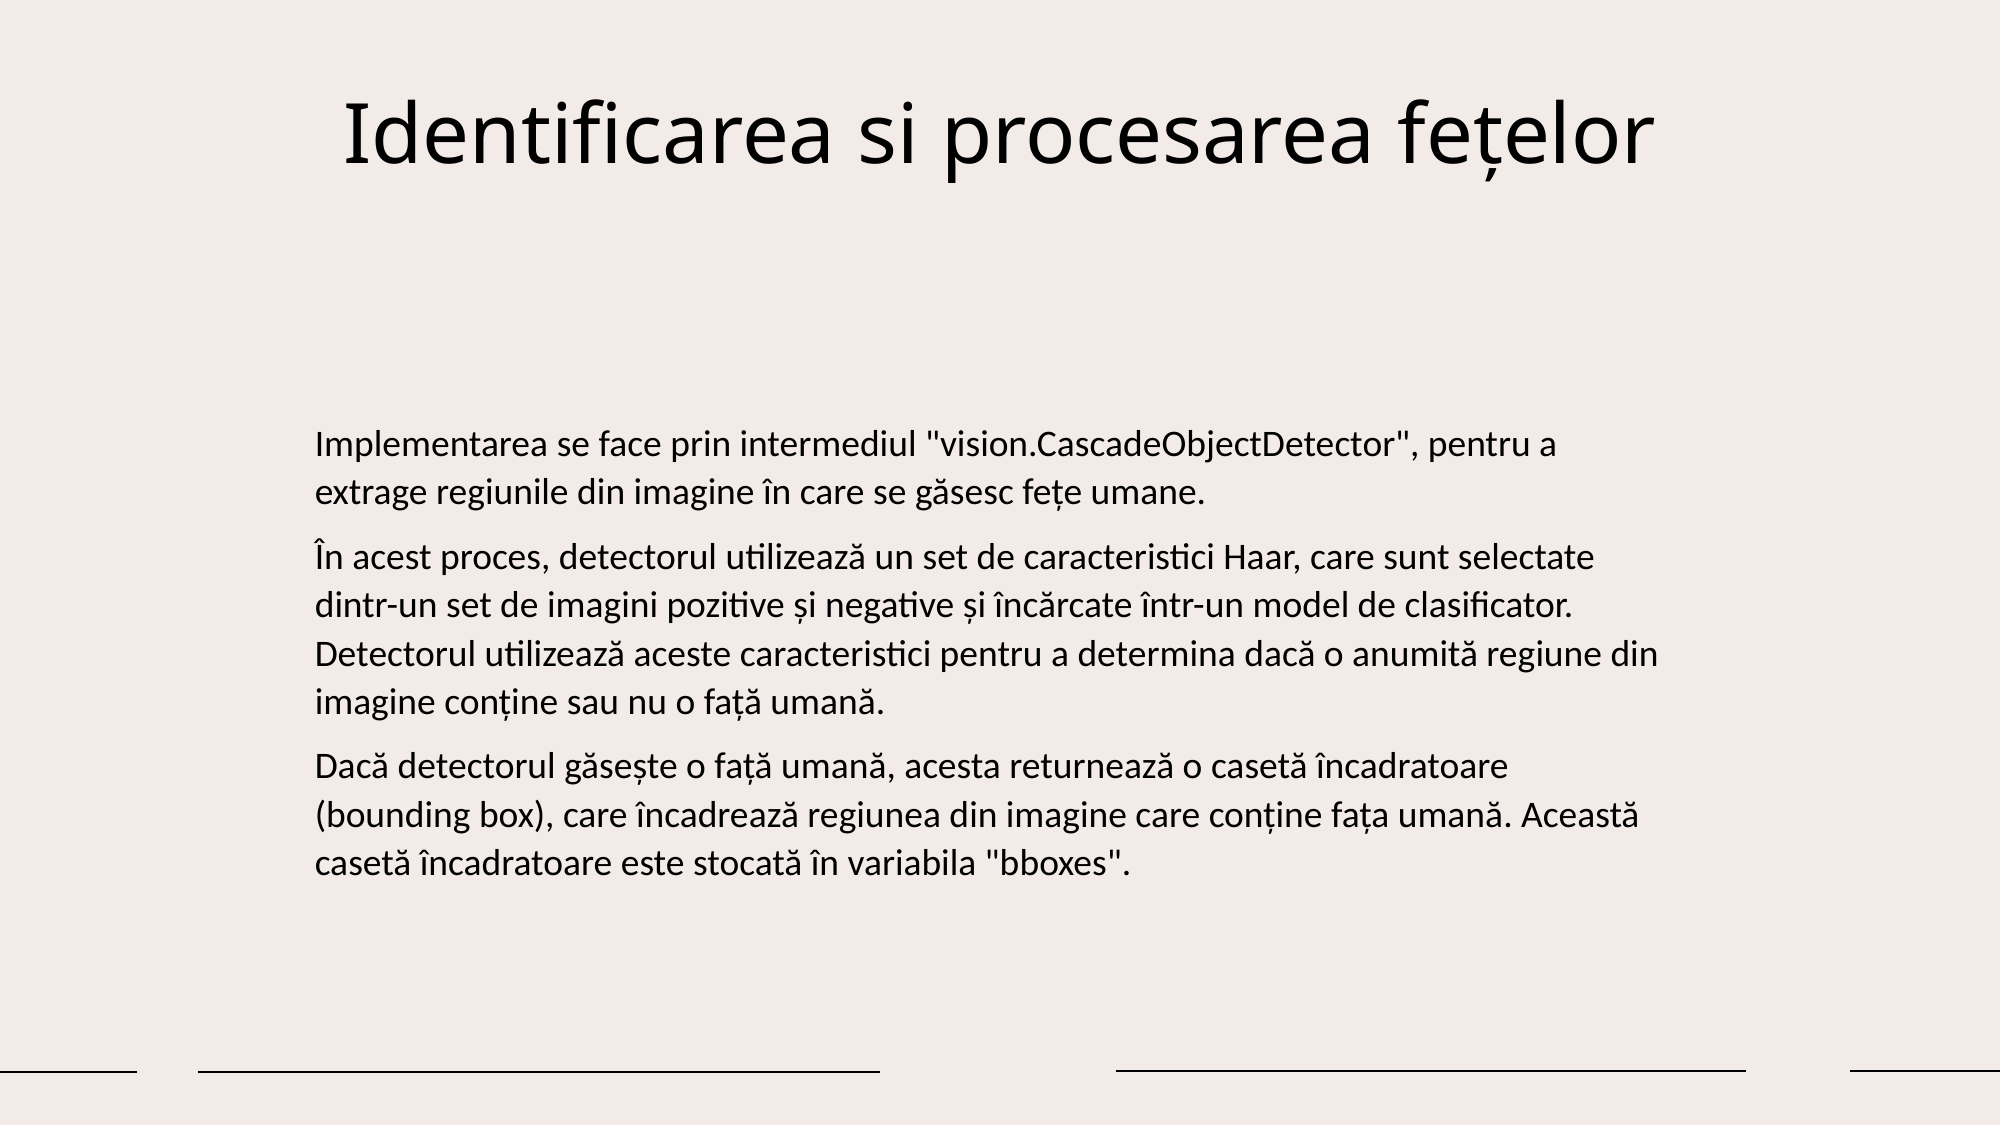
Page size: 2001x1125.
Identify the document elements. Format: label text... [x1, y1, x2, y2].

text_box Implementarea se face prin intermediul "vision.CascadeObjectDetector", pentru a extrage regiunile din imagine în care se găsesc fețe umane. În acest proces, detectorul utilizează un set de caracteristici Haar, care sunt selectate dintr-un set de imagini pozitive și negative și încărcate într-un model de clasificator. Detectorul utilizează aceste caracteristici pentru a determina dacă o anumită regiune din imagine conține sau nu o față umană. Dacă detectorul găsește o față umană, acesta returnează o casetă încadratoare (bounding box), care încadrează regiunea din imagine care conține fața umană. Această casetă încadratoare este stocată în variabila "bboxes". [299, 408, 1685, 891]
title Identificarea si procesarea fețelor [187, 83, 1813, 251]
